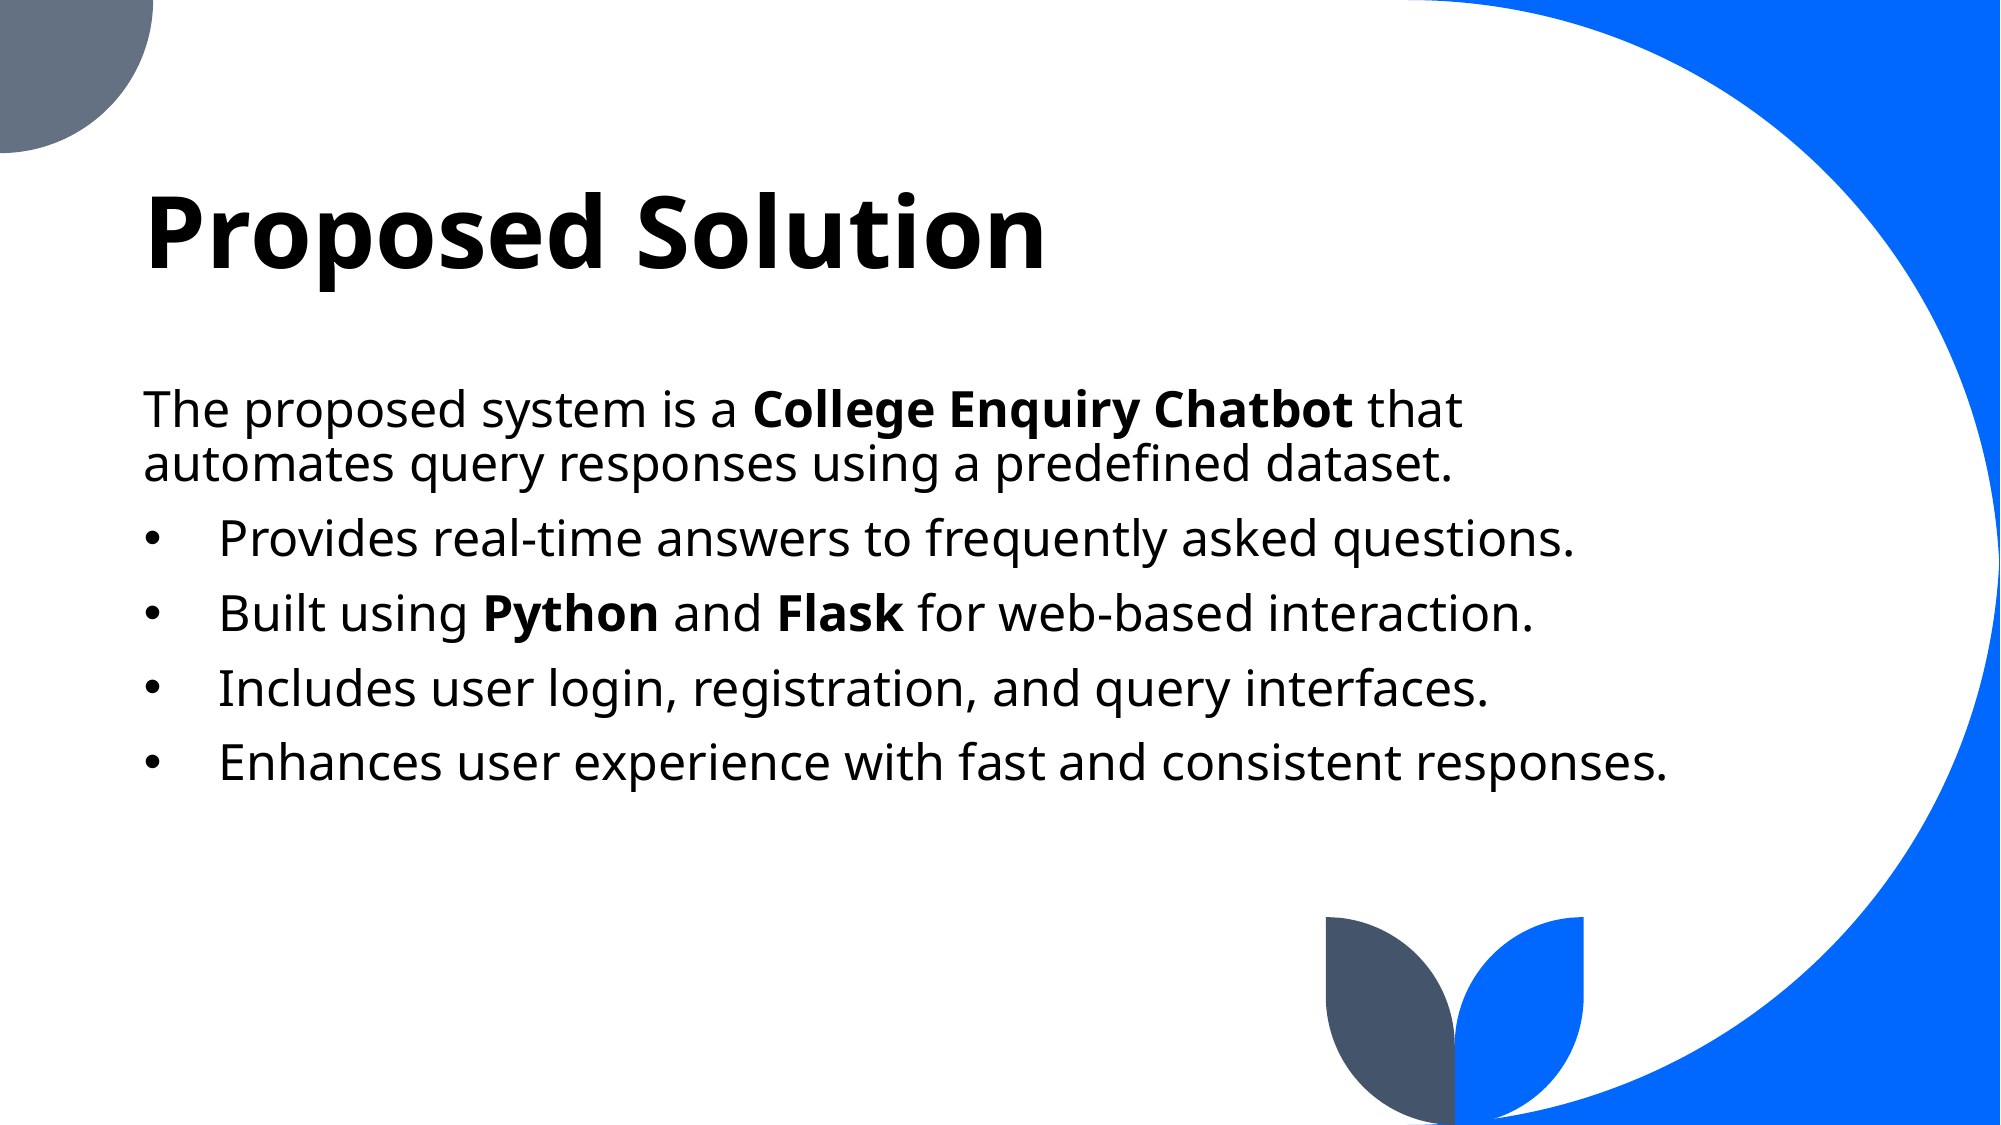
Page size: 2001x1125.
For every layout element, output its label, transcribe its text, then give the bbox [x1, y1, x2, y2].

title Proposed Solution [128, 56, 1733, 296]
list The proposed system is a College Enquiry Chatbot that automates query responses using a predefined dataset. Provides real-time answers to frequently asked questions. Built using Python and Flask for web-based interaction. Includes user login, registration, and query interfaces. Enhances user experience with fast and consistent responses. [128, 376, 1733, 930]
